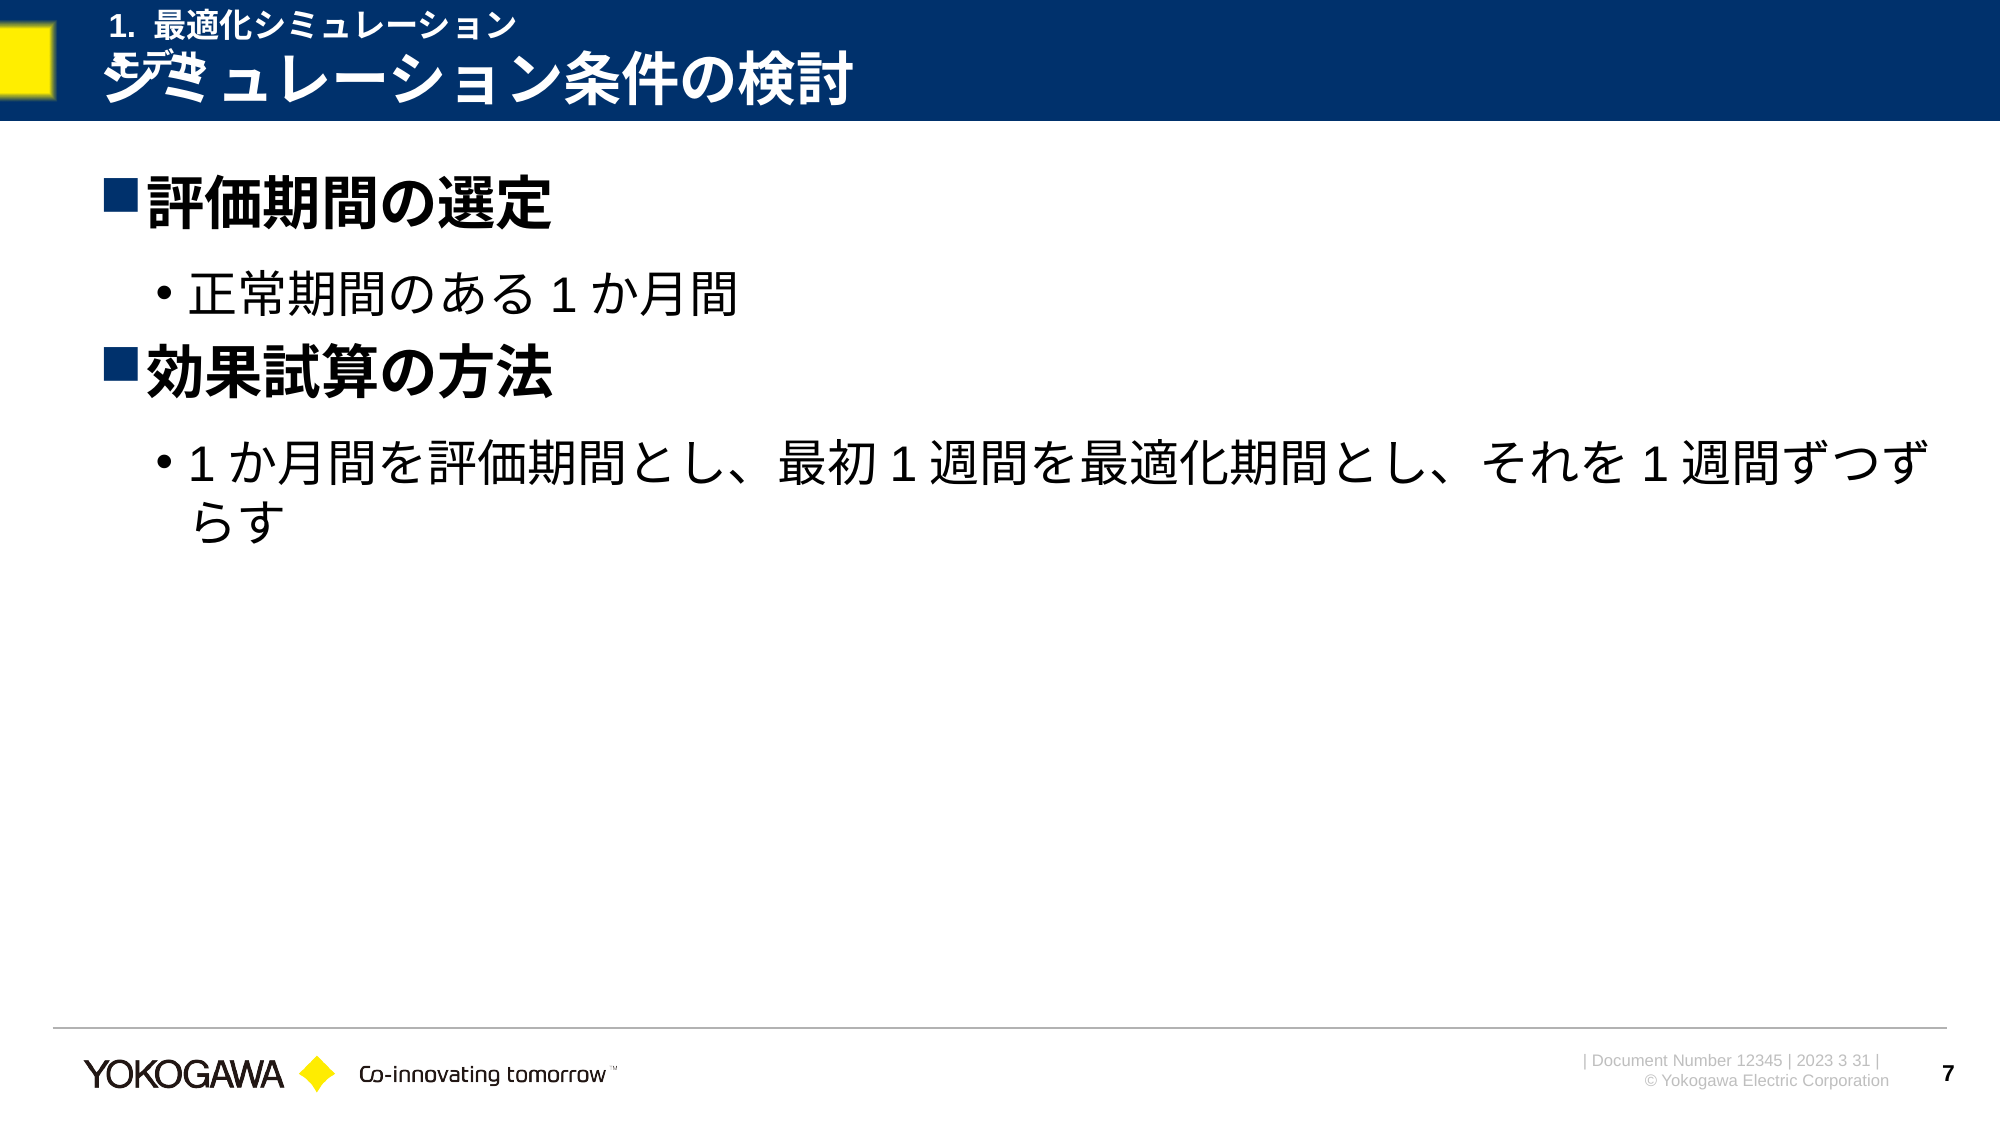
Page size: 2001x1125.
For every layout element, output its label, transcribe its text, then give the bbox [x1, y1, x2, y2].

text_box 評価期間の選定 正常期間のある1か月間 効果試算の方法 1か月間を評価期間とし、最初1週間を最適化期間とし、それを1週間ずつずらす [84, 167, 1955, 257]
picture [0, 6, 69, 115]
text_box 1. 最適化シミュレーションモデル [93, 0, 559, 92]
title シミュレーション条件の検討 [84, 39, 1955, 125]
picture [83, 1055, 617, 1093]
slide_number 7 [1904, 1042, 1970, 1103]
